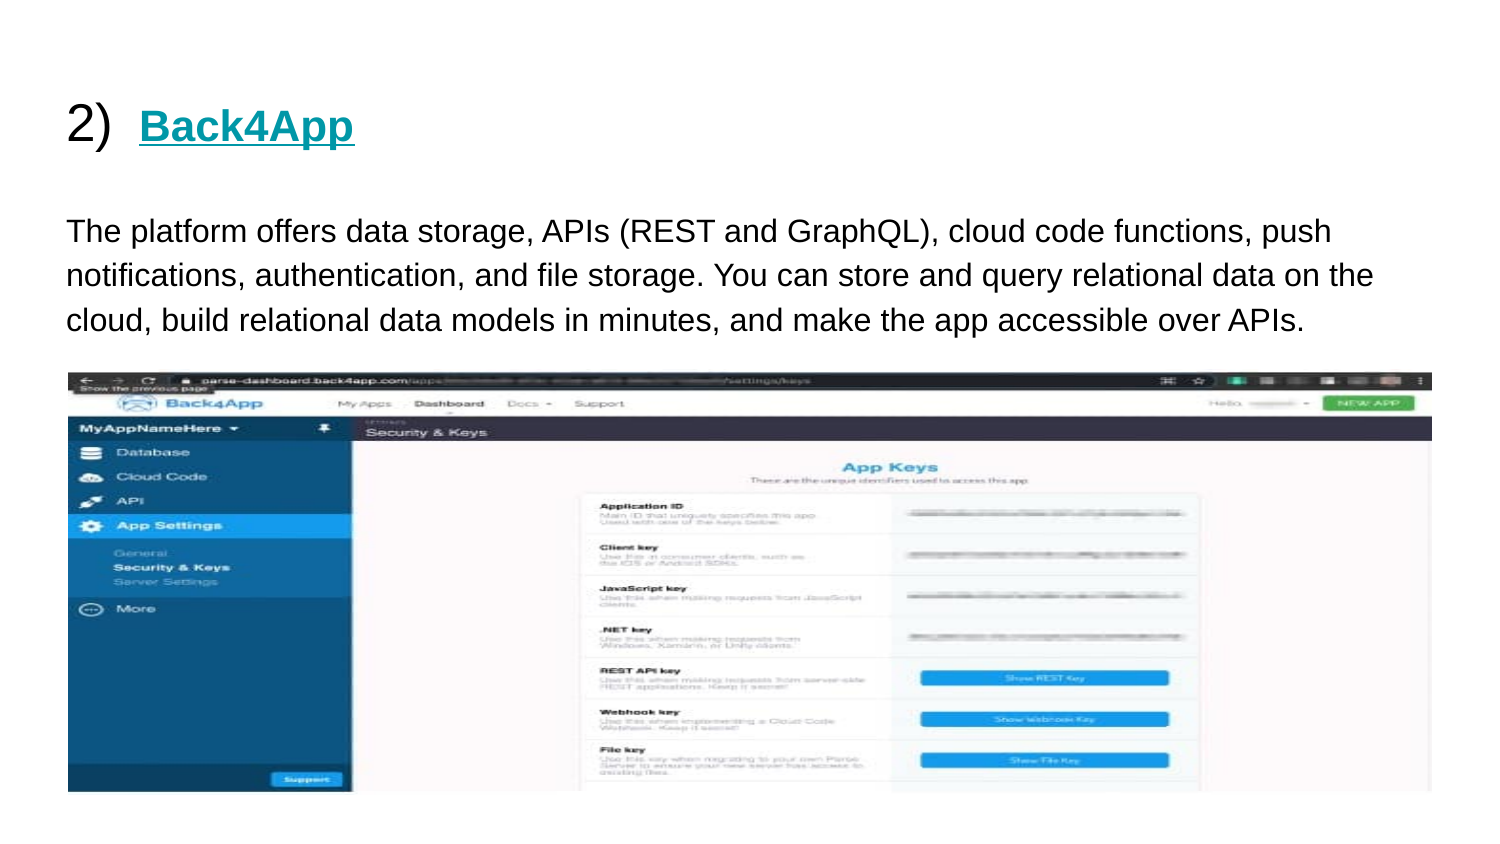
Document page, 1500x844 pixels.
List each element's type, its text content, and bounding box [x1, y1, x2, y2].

title 2) Back4App [51, 72, 1449, 167]
list The platform offers data storage, APIs (REST and GraphQL), cloud code functions, push notifications, authentication, and file storage. You can store and query relational data on the cloud, build relational data models in minutes, and make the app accessible over APIs. [51, 189, 1449, 750]
picture [68, 369, 1432, 795]
